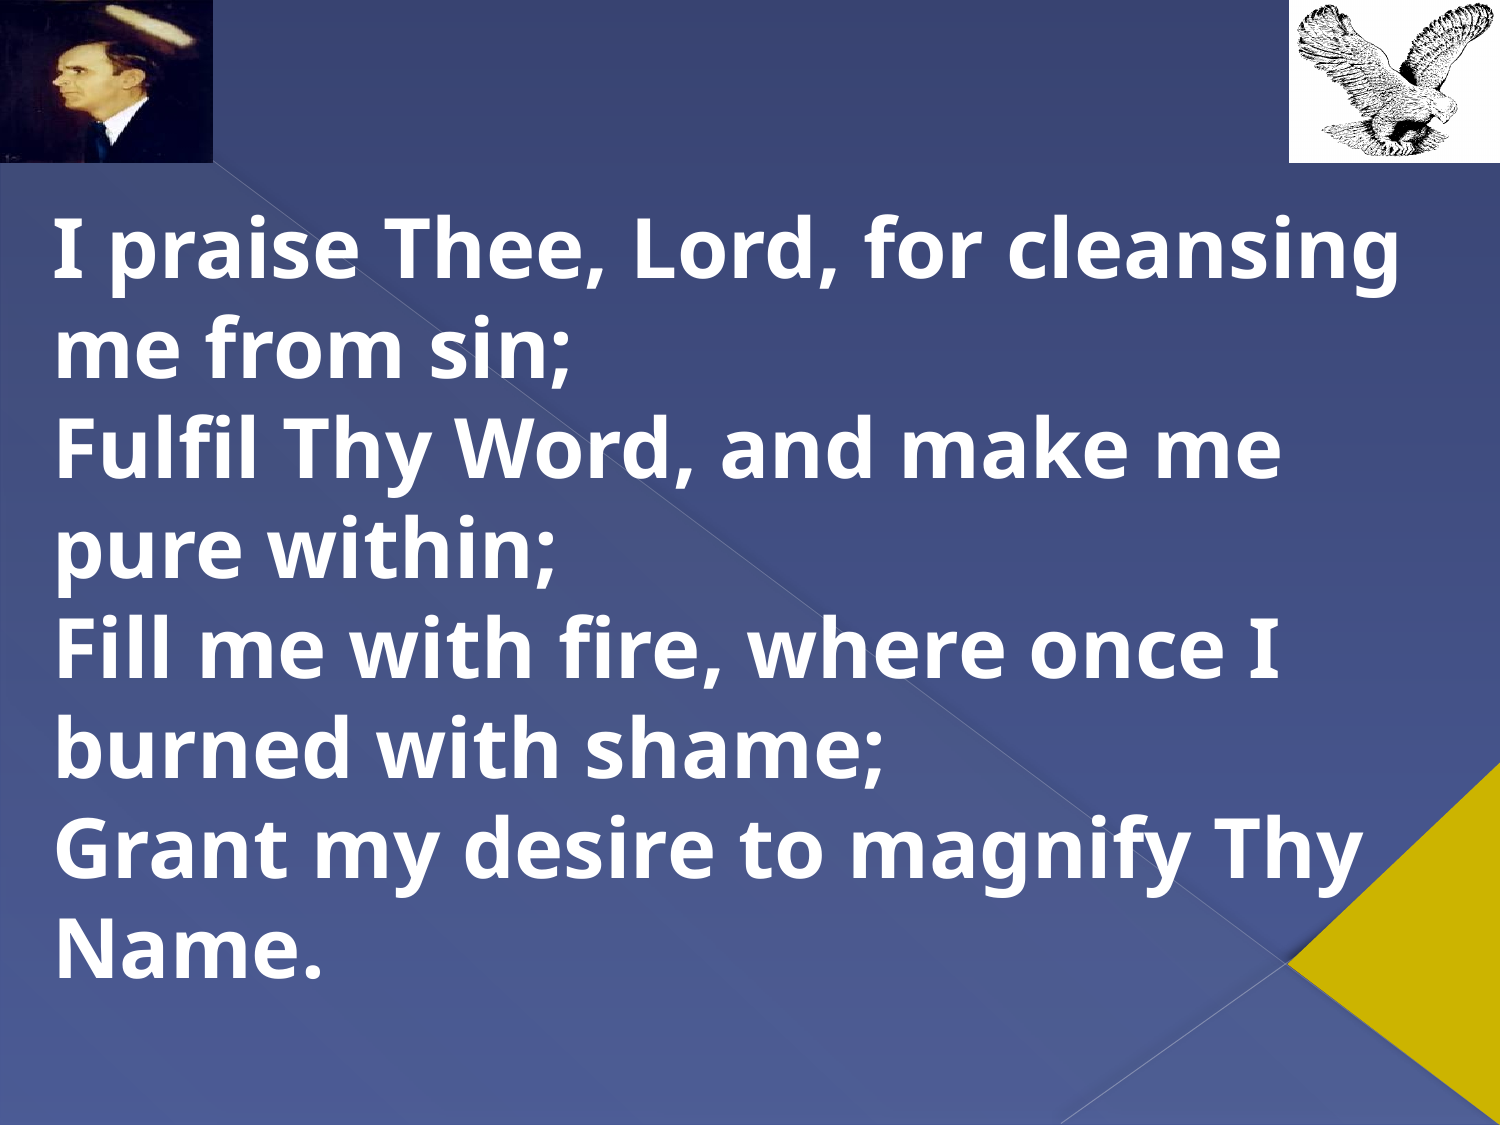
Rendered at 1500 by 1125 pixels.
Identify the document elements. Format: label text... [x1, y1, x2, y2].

text_box I praise Thee, Lord, for cleansing me from sin; Fulfil Thy Word, and make me pure within; Fill me with fire, where once I burned with shame; Grant my desire to magnify Thy Name. [37, 187, 1500, 1003]
text_box [1335, 1003, 1500, 1125]
picture [1288, 0, 1500, 163]
picture [0, 0, 213, 163]
